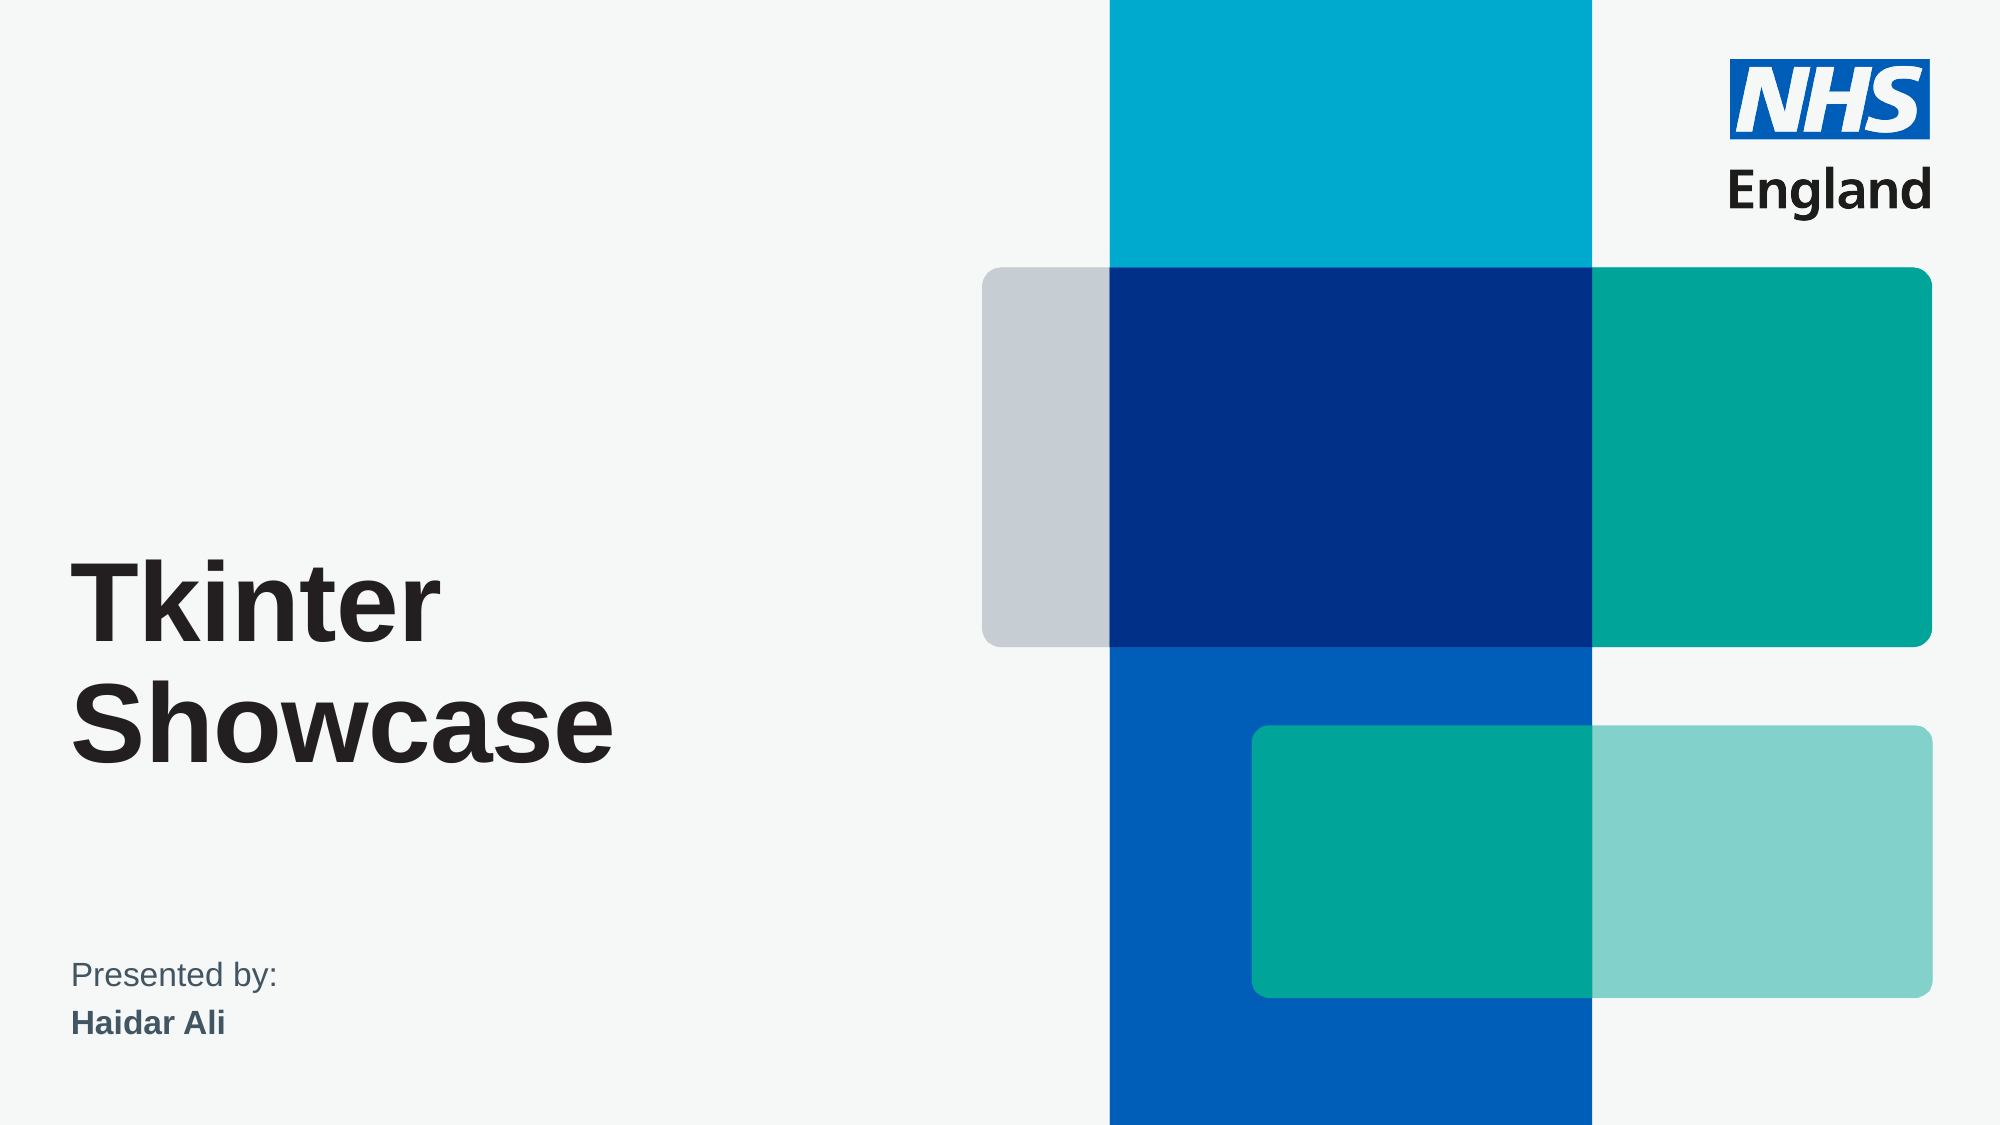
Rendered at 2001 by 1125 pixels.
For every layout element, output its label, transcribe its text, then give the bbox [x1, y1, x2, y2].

list Presented by: Haidar Ali [70, 944, 1098, 1043]
title Tkinter Showcase [70, 375, 833, 787]
picture [382, 0, 2001, 1125]
